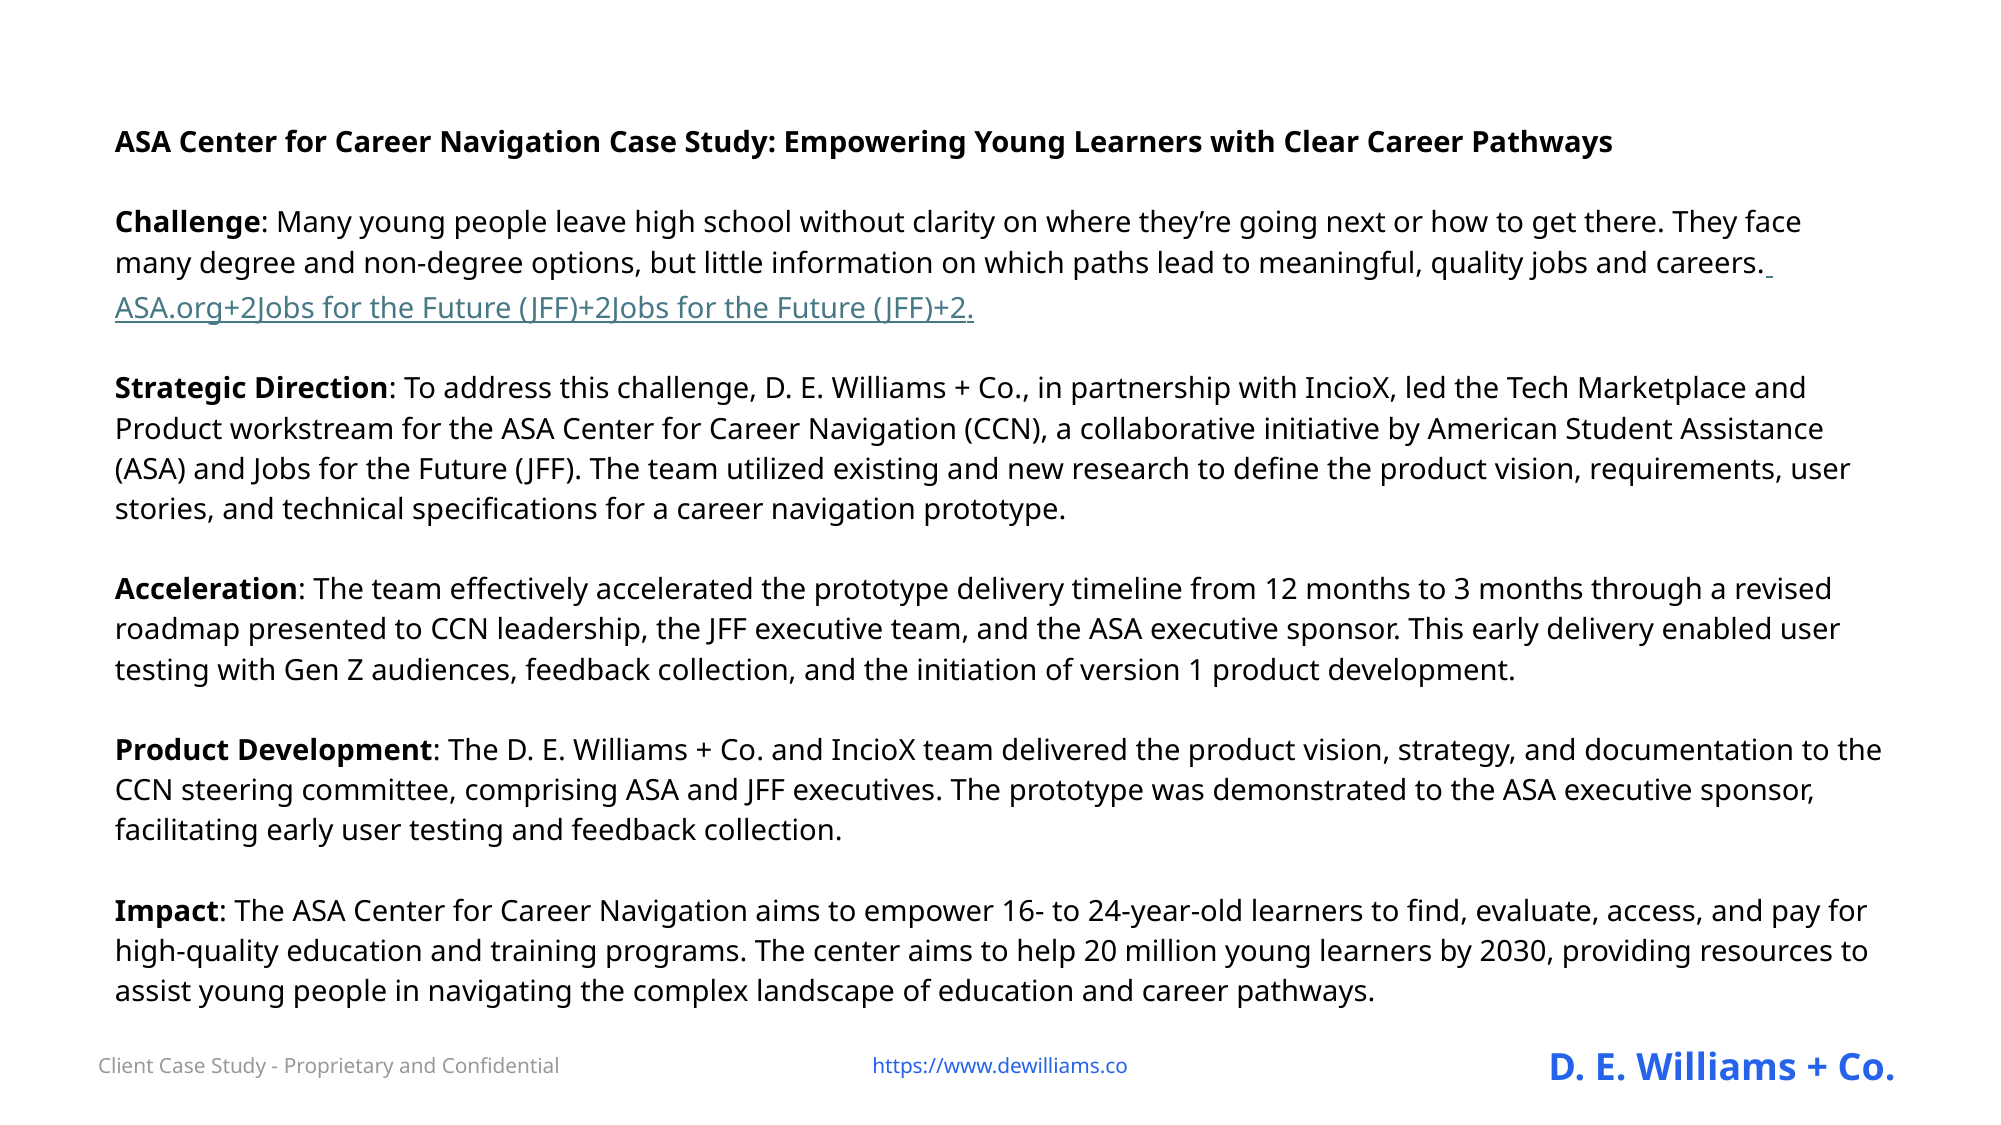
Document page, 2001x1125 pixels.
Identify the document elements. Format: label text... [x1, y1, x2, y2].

text_box ASA Center for Career Navigation Case Study: Empowering Young Learners with Clear Career Pathways Challenge: Many young people leave high school without clarity on where they’re going next or how to get there. They face many degree and non-degree options, but little information on which paths lead to meaningful, quality jobs and careers. ASA.org+2Jobs for the Future (JFF)+2Jobs for the Future (JFF)+2. Strategic Direction: To address this challenge, D. E. Williams + Co., in partnership with IncioX, led the Tech Marketplace and Product workstream for the ASA Center for Career Navigation (CCN), a collaborative initiative by American Student Assistance (ASA) and Jobs for the Future (JFF). The team utilized existing and new research to define the product vision, requirements, user stories, and technical specifications for a career navigation prototype. Acceleration: The team effectively accelerated the prototype delivery timeline from 12 months to 3 months through a revised roadmap presented to CCN leadership, the JFF executive team, and the ASA executive sponsor. This early delivery enabled user testing with Gen Z audiences, feedback collection, and the initiation of version 1 product development. Product Development: The D. E. Williams + Co. and IncioX team delivered the product vision, strategy, and documentation to the CCN steering committee, comprising ASA and JFF executives. The prototype was demonstrated to the ASA executive sponsor, facilitating early user testing and feedback collection. Impact: The ASA Center for Career Navigation aims to empower 16- to 24-year-old learners to find, evaluate, access, and pay for high-quality education and training programs. The center aims to help 20 million young learners by 2030, providing resources to assist young people in navigating the complex landscape of education and career pathways. [99, 37, 1900, 1088]
